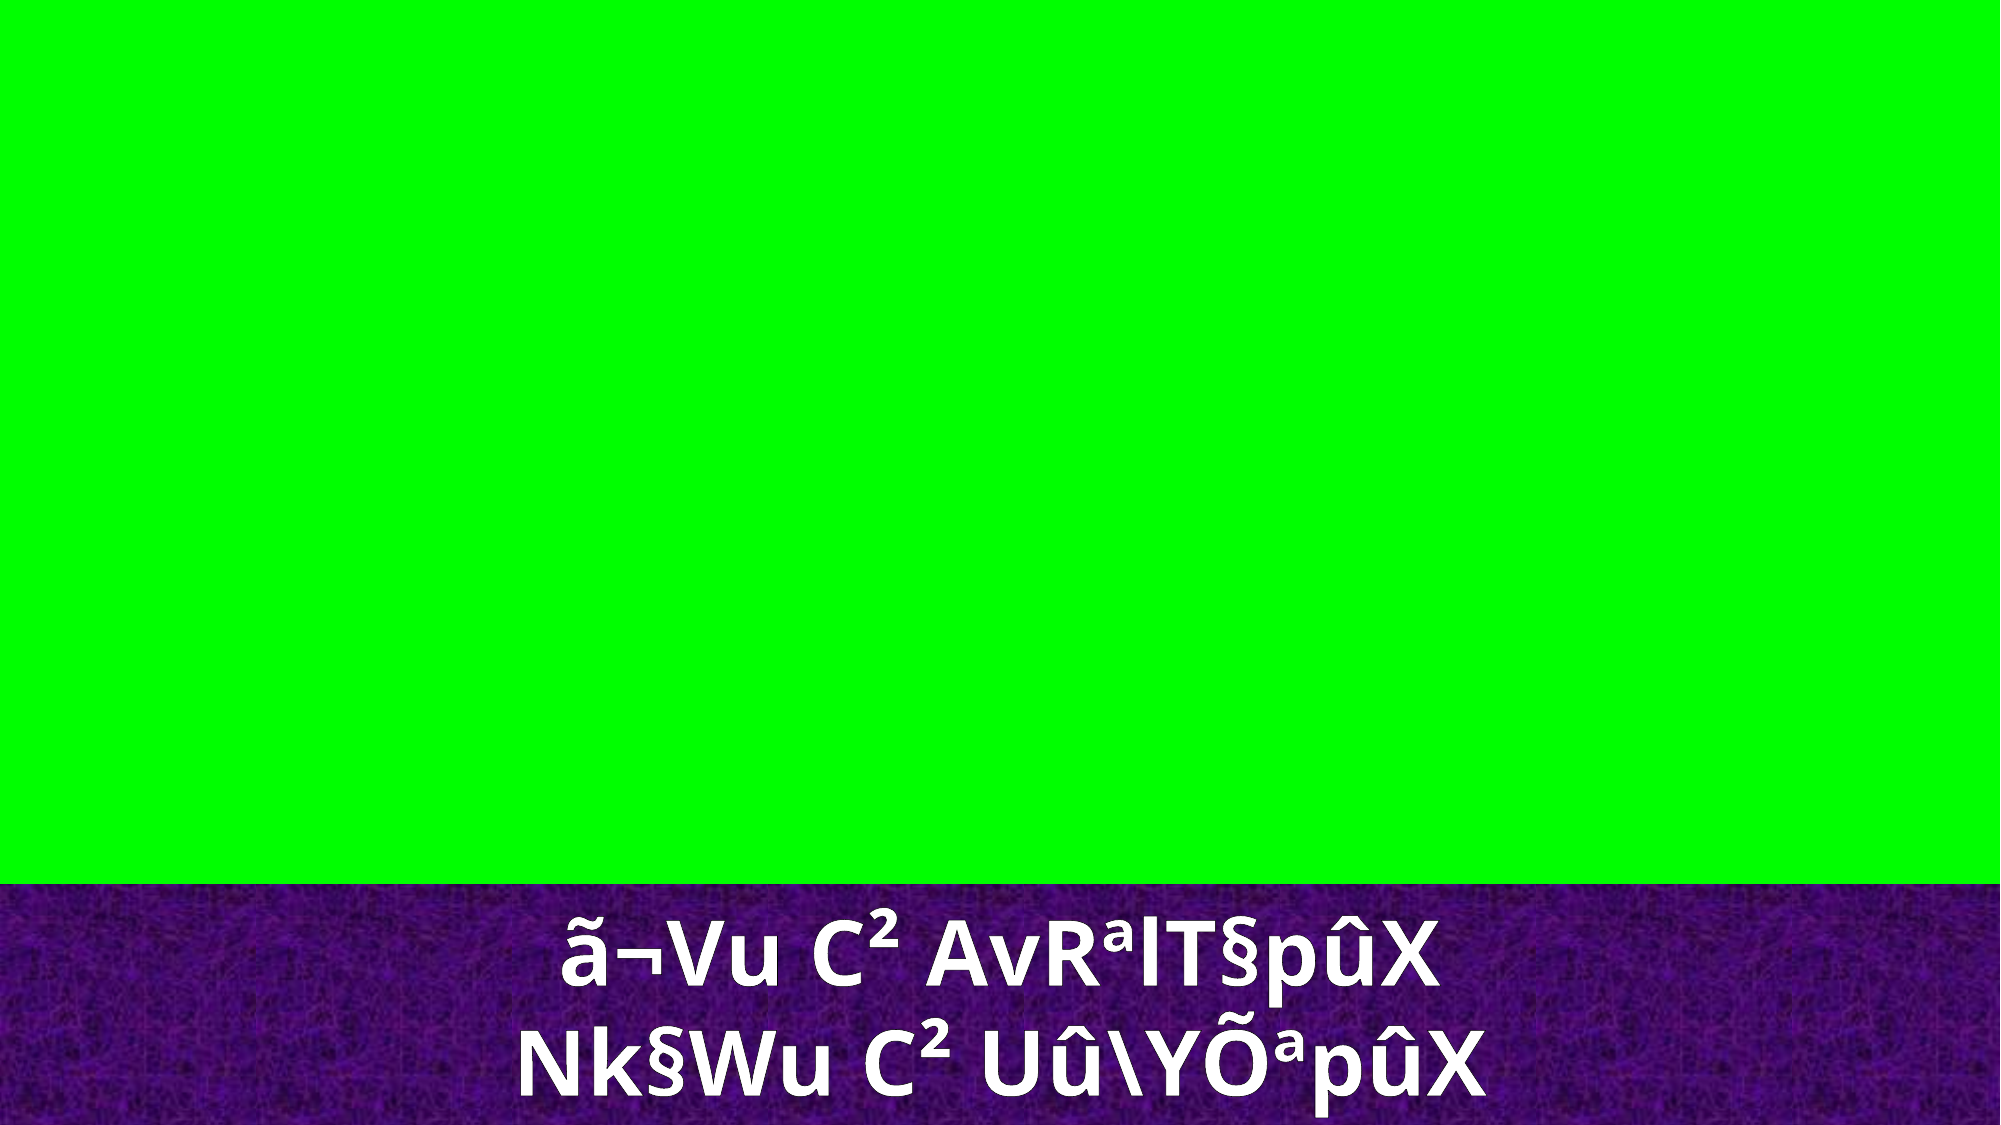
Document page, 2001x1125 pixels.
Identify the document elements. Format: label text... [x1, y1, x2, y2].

text_box ã¬Vu C² AvRªlT§pûX Nk§Wu C² Uû\YÕªpûX [0, 886, 2000, 1122]
